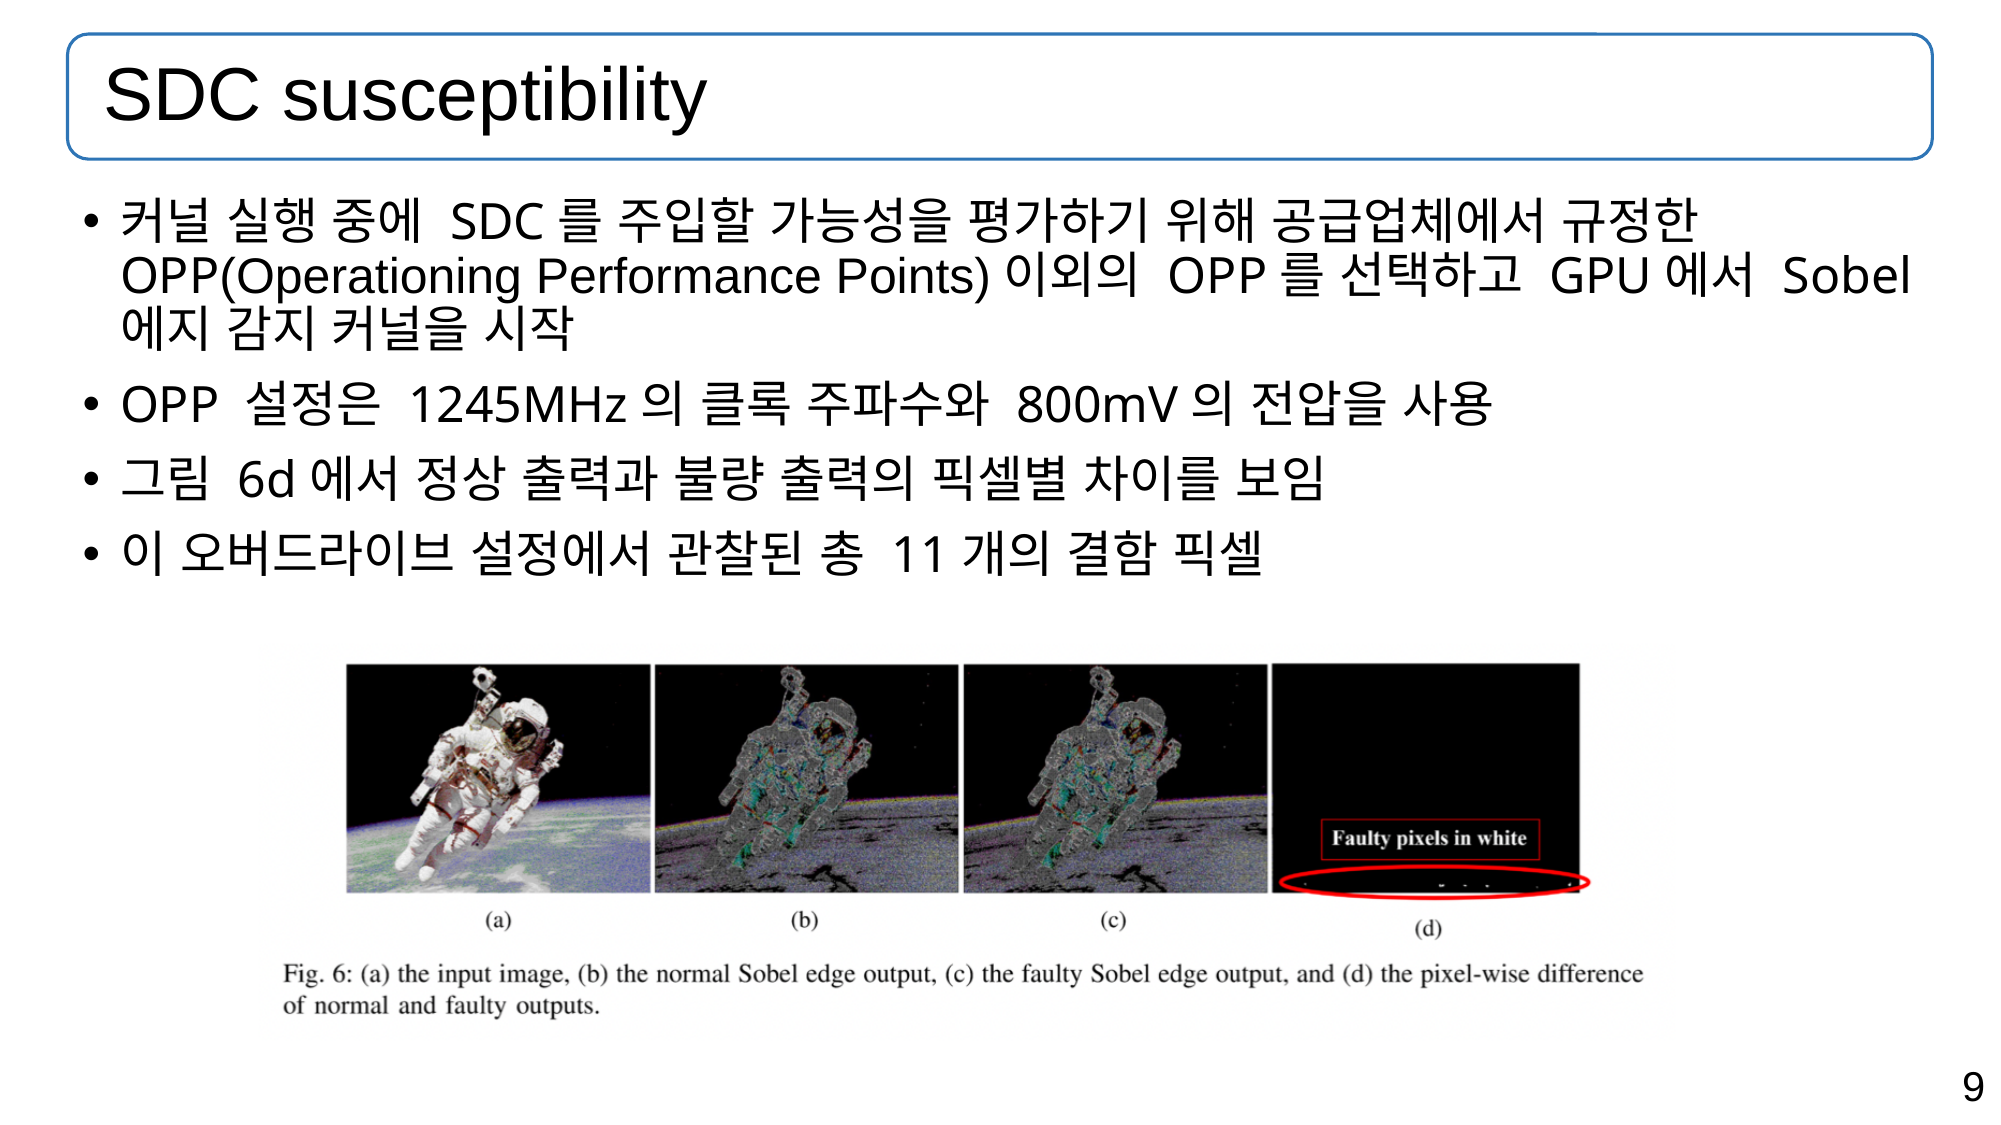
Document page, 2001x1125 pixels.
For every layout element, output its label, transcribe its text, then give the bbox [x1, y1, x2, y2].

list 커널 실행 중에 SDC를 주입할 가능성을 평가하기 위해 공급업체에서 규정한 OPP(Operationing Performance Points)이외의 OPP를 선택하고 GPU에서 Sobel 에지 감지 커널을 시작 OPP 설정은 1245MHz의 클록 주파수와 800mV의 전압을 사용 그림 6d에서 정상 출력과 불량 출력의 픽셀별 차이를 보임 이 오버드라이브 설정에서 관찰된 총 11개의 결함 픽셀 [67, 189, 1933, 1109]
title SDC susceptibility [67, 34, 1933, 160]
picture [258, 643, 1676, 1041]
